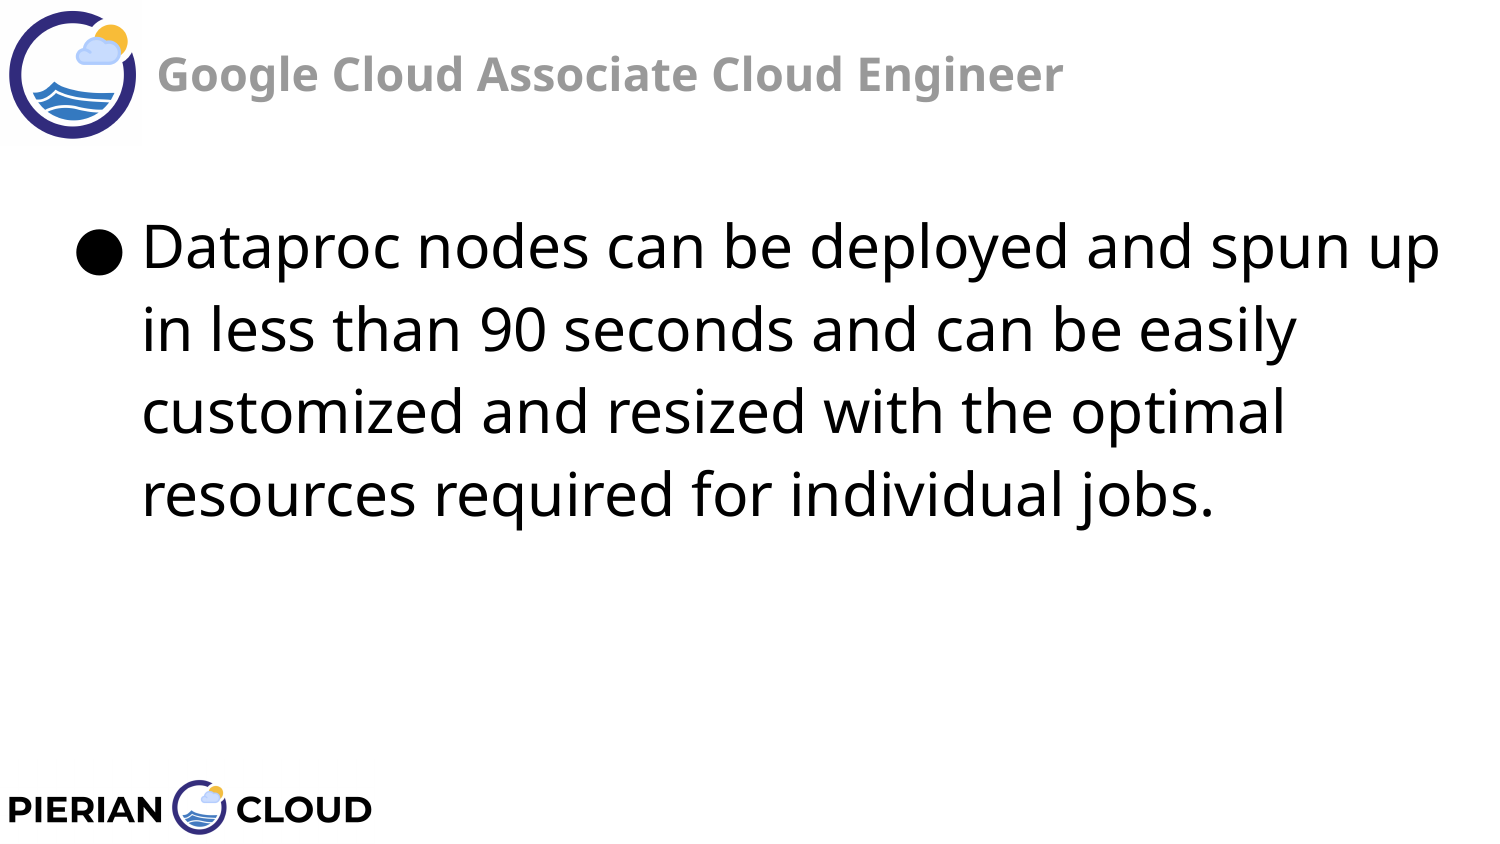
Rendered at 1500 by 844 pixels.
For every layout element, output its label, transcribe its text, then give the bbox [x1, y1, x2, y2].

title Google Cloud Associate Cloud Engineer [146, 25, 1420, 120]
subtitle Dataproc nodes can be deployed and spun up in less than 90 seconds and can be easily customized and resized with the optimal resources required for individual jobs. [51, 189, 1476, 750]
picture [0, 758, 375, 844]
picture [0, 0, 142, 146]
